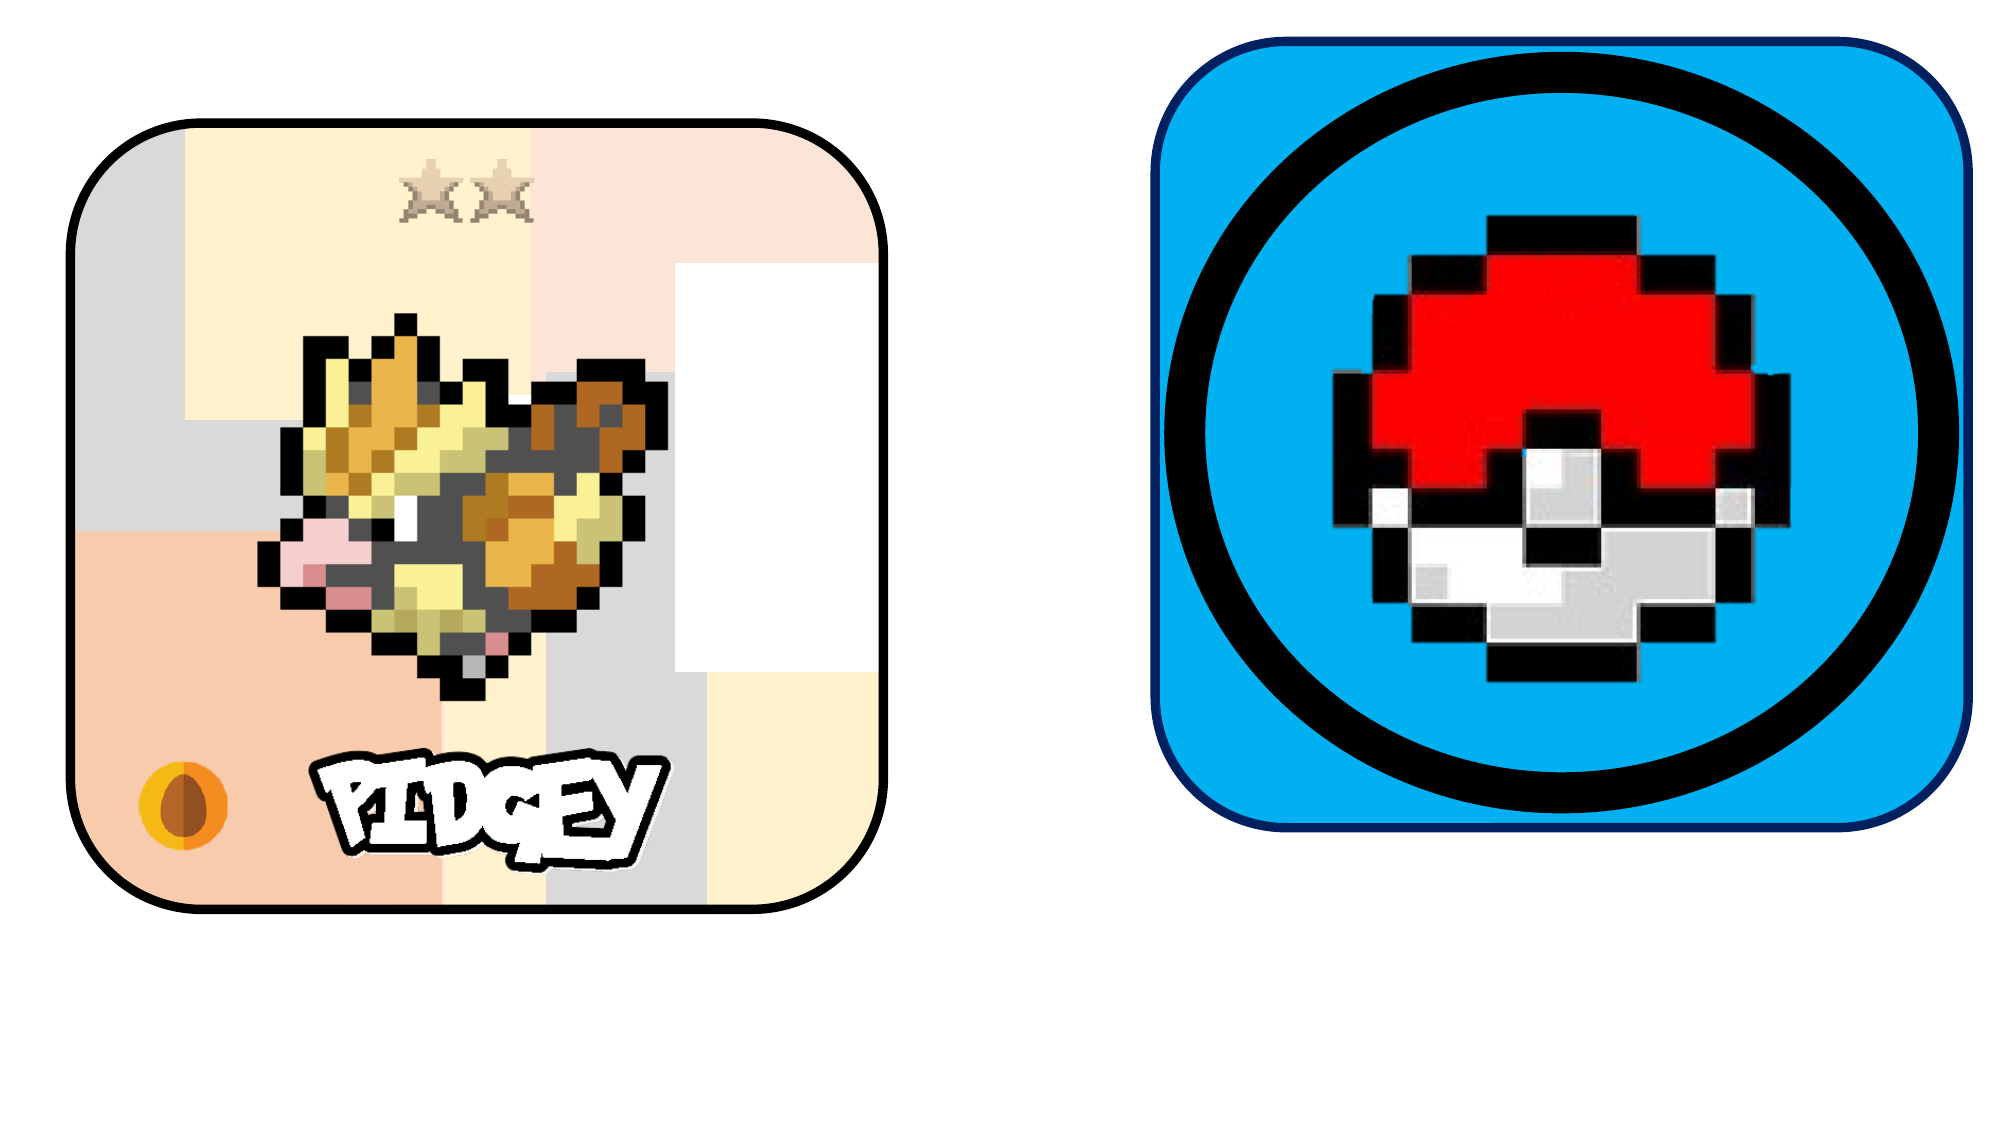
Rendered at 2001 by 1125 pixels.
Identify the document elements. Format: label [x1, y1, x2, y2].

text_box [1155, 41, 1969, 828]
text_box [67, 121, 886, 912]
